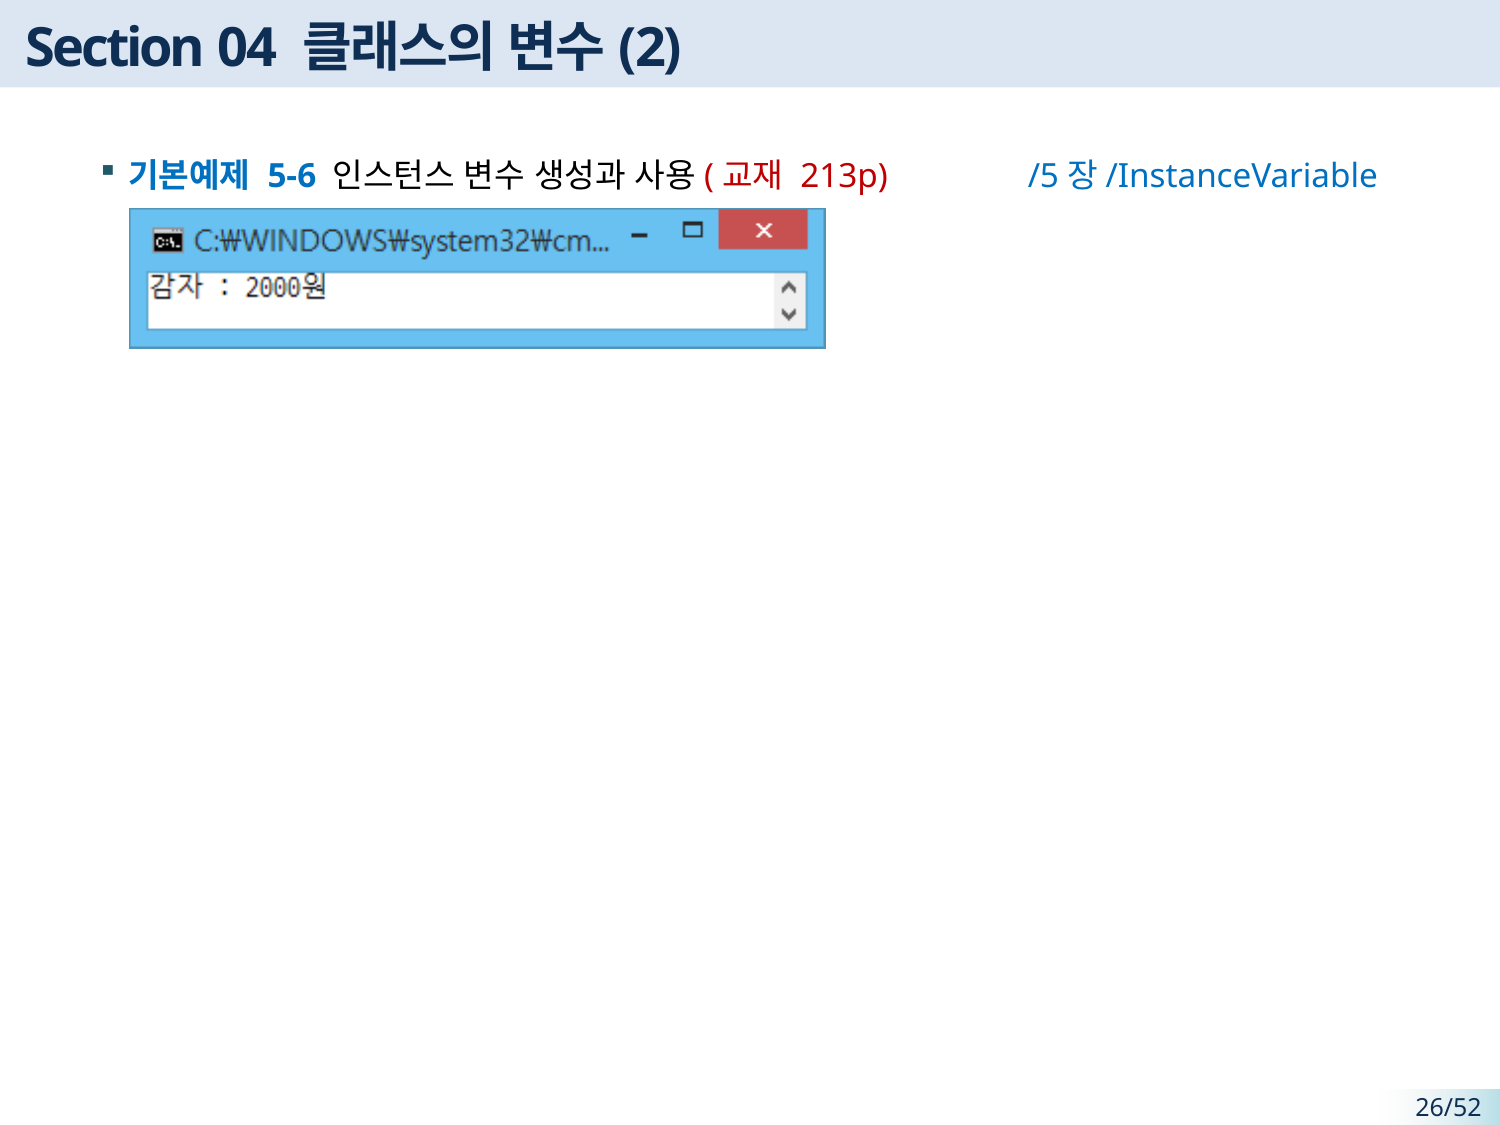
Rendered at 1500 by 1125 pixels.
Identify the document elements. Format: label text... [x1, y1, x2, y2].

title Section 04 클래스의 변수(2) [10, 5, 1288, 84]
picture [129, 207, 826, 349]
list 기본예제 5-6 인스턴스 변수 생성과 사용(교재 213p) /5장/InstanceVariable [10, 126, 1481, 1057]
